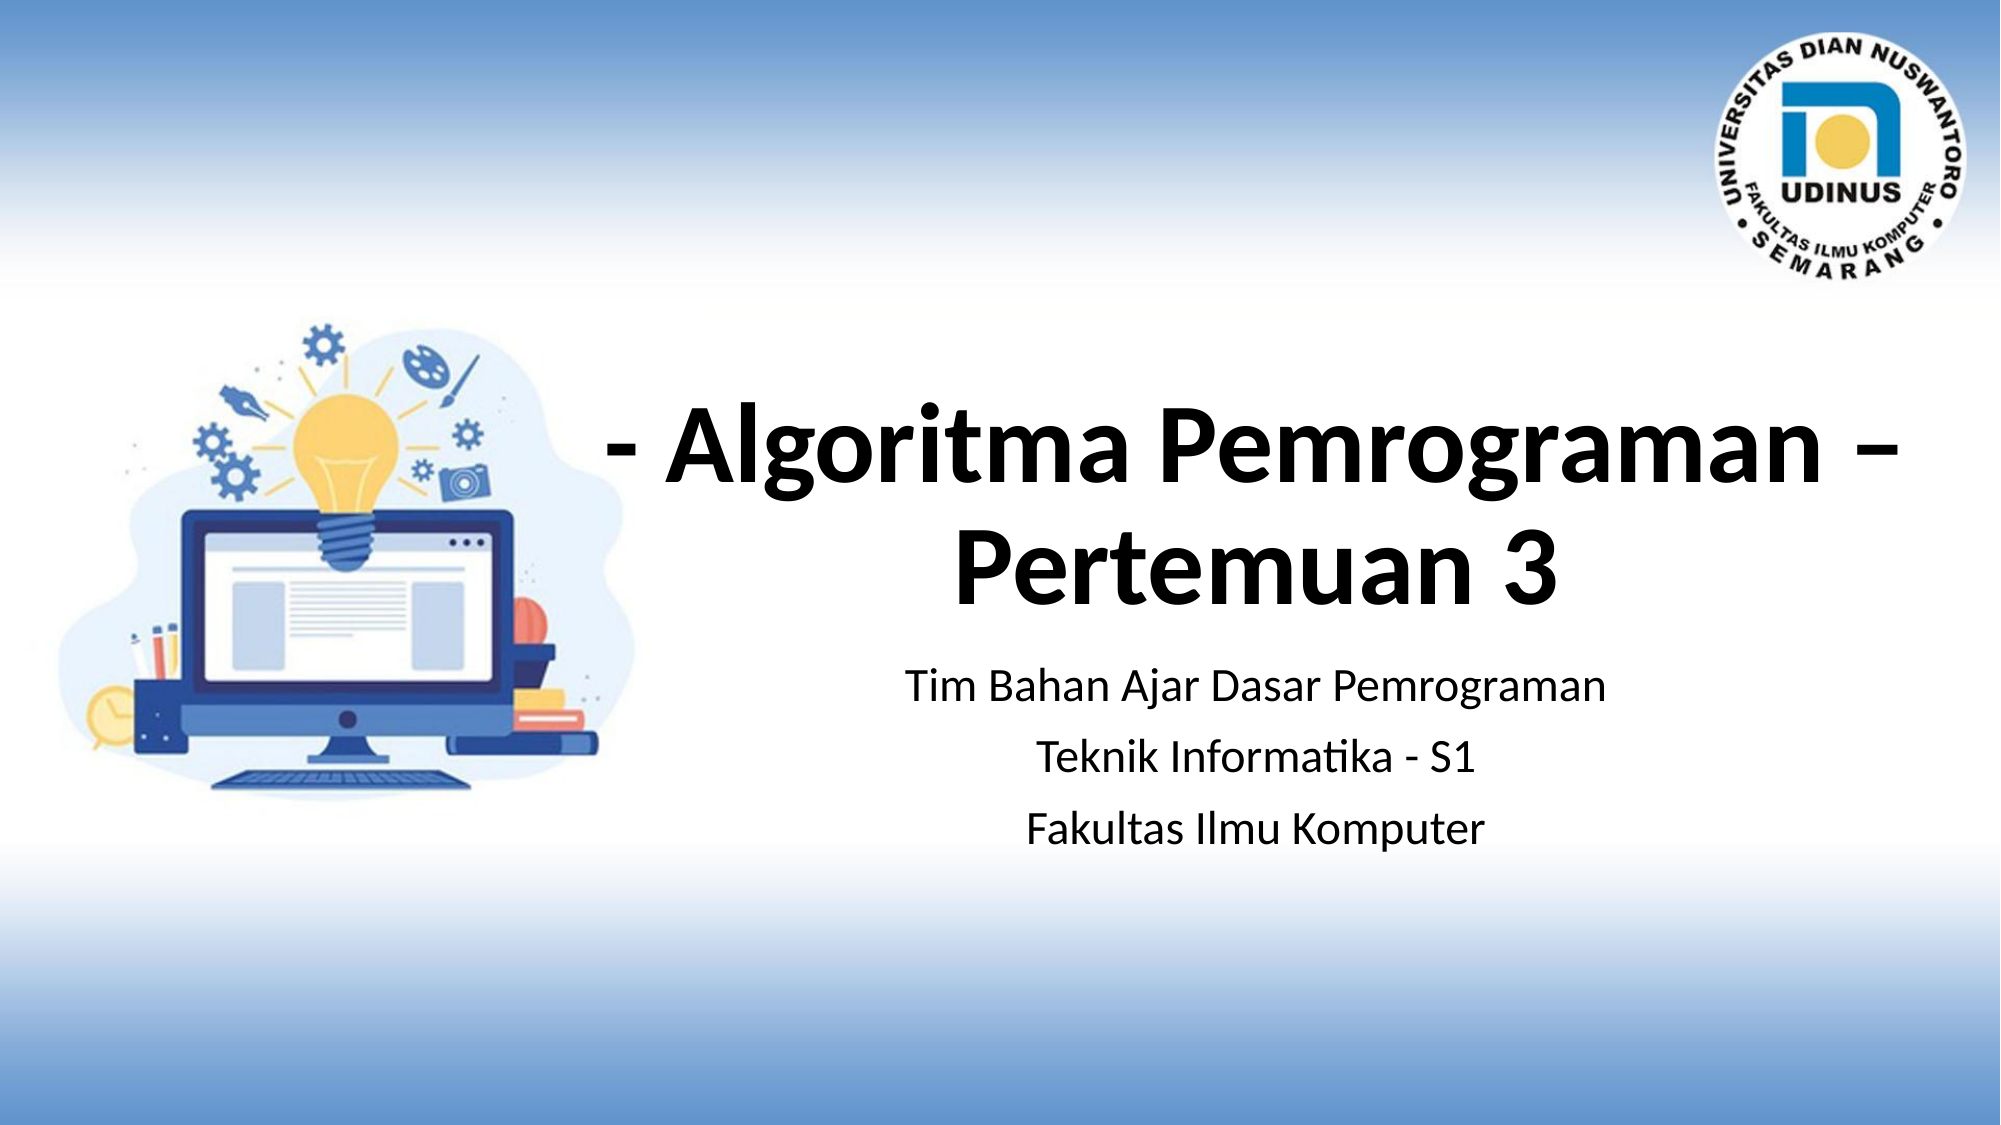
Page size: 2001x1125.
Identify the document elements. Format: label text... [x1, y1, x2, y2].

picture [0, 0, 2000, 1125]
title - Algoritma Pemrograman – Pertemuan 3 [571, 260, 1942, 637]
subtitle Tim Bahan Ajar Dasar Pemrograman Teknik Informatika - S1 Fakultas Ilmu Komputer [571, 652, 1942, 863]
